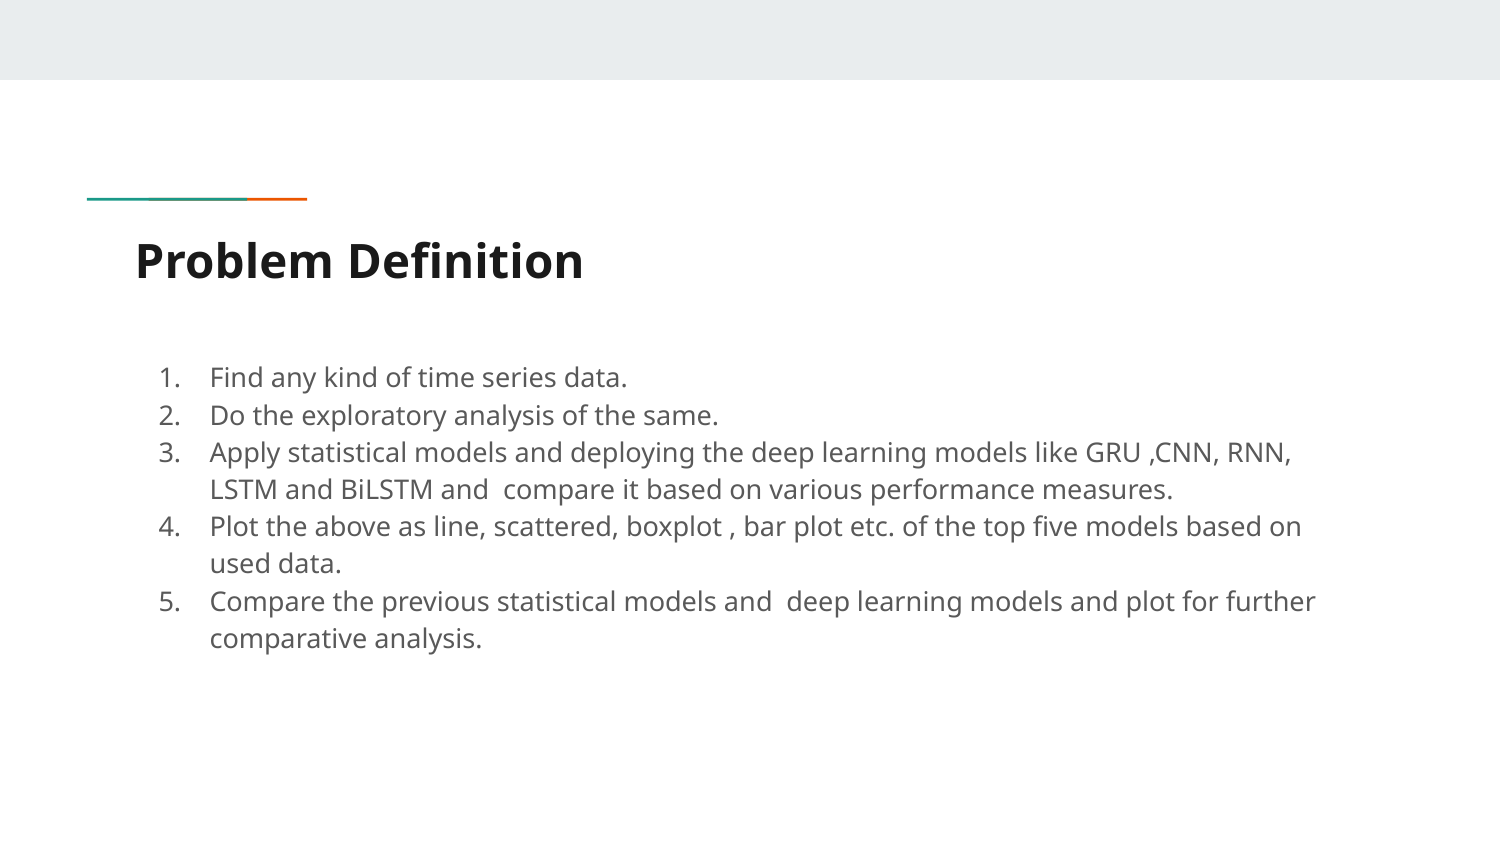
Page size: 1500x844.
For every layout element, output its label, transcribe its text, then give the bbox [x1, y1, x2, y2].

title Problem Definition [119, 216, 1381, 305]
list Find any kind of time series data. Do the exploratory analysis of the same. Apply statistical models and deploying the deep learning models like GRU ,CNN, RNN, LSTM and BiLSTM and compare it based on various performance measures. Plot the above as line, scattered, boxplot , bar plot etc. of the top five models based on used data. Compare the previous statistical models and deep learning models and plot for further comparative analysis. [119, 341, 1381, 712]
